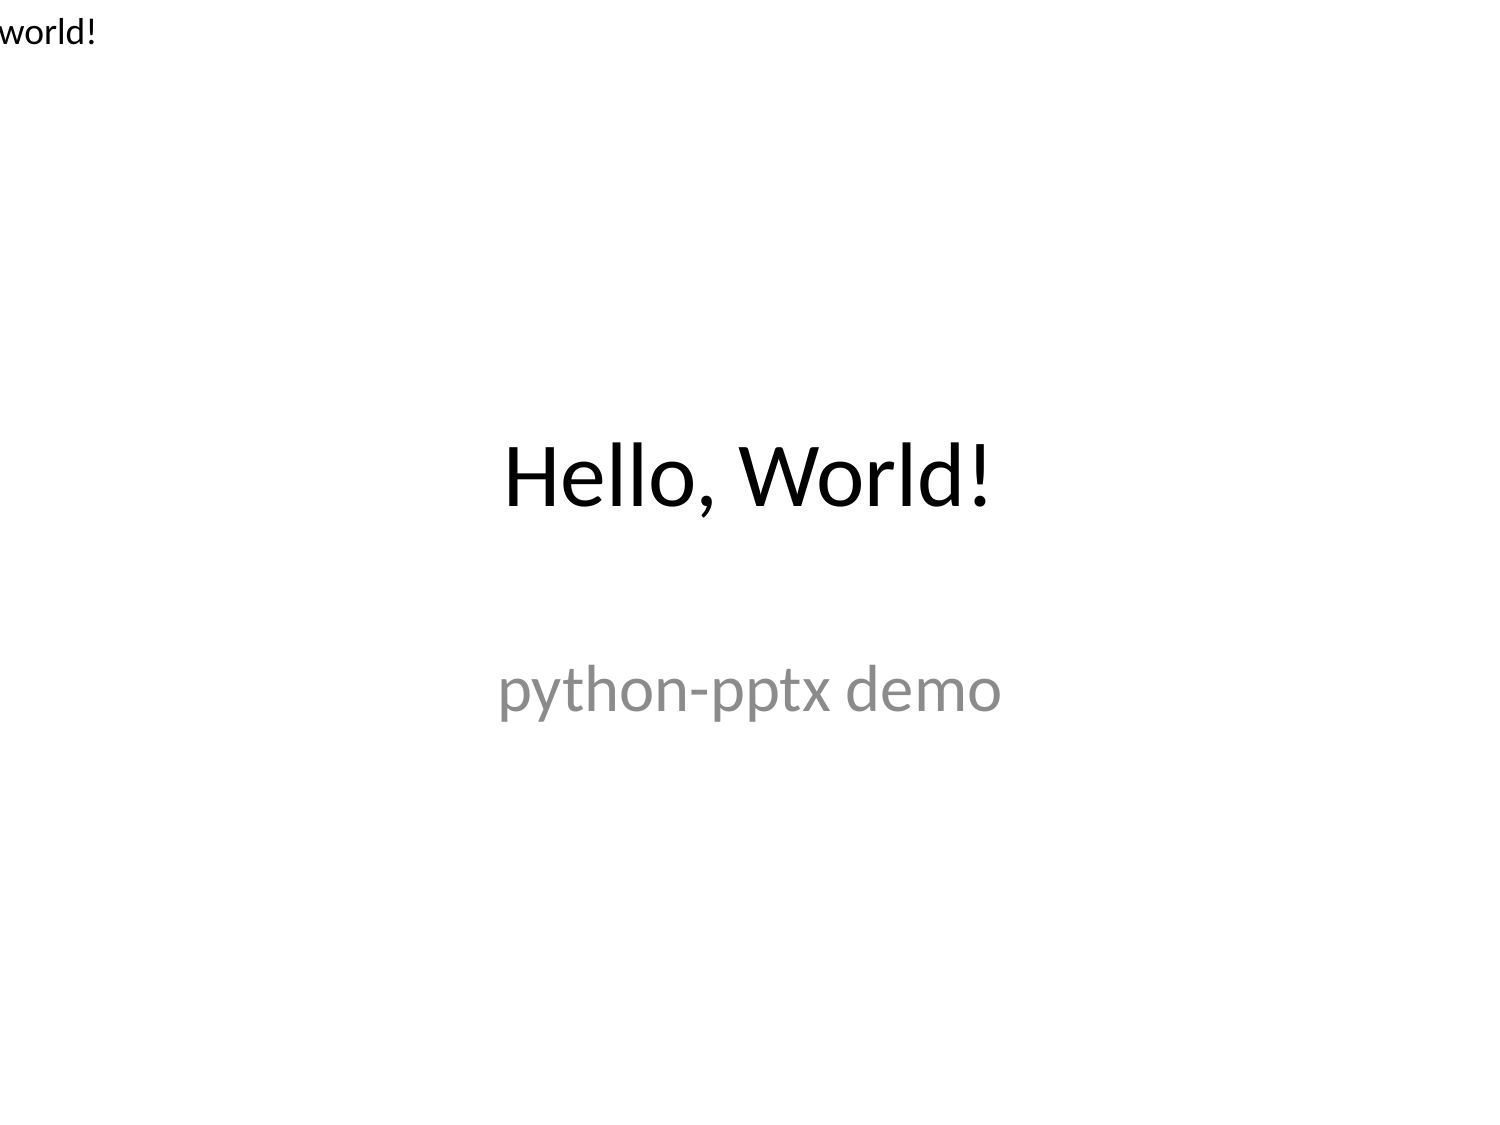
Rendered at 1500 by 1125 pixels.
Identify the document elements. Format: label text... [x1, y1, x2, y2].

text_box Hello, world! [0, 0, 113, 60]
subtitle python-pptx demo [225, 637, 1275, 925]
title Hello, World! [112, 349, 1388, 591]
